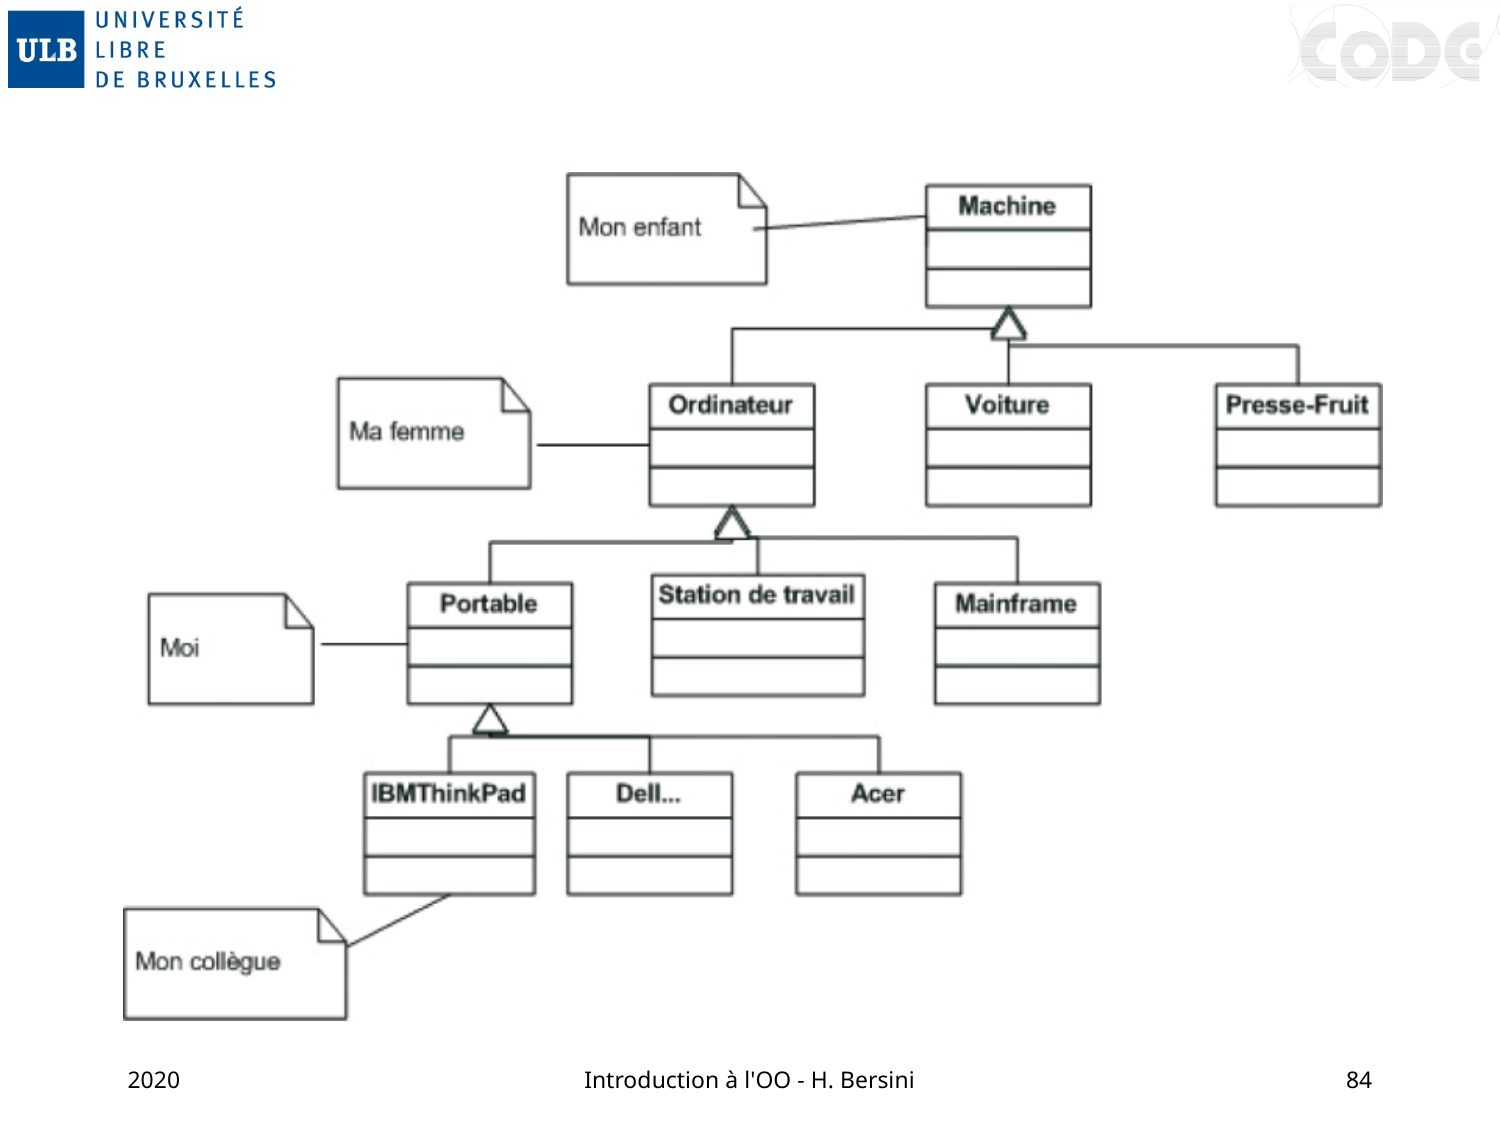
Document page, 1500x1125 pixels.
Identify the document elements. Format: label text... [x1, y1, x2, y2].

picture [123, 172, 1384, 1021]
slide_number 2020 [112, 1058, 426, 1101]
picture [1287, 4, 1500, 88]
picture [8, 6, 275, 88]
slide_number 84 [1074, 1058, 1388, 1101]
footer Introduction à l'OO - H. Bersini [512, 1058, 988, 1101]
